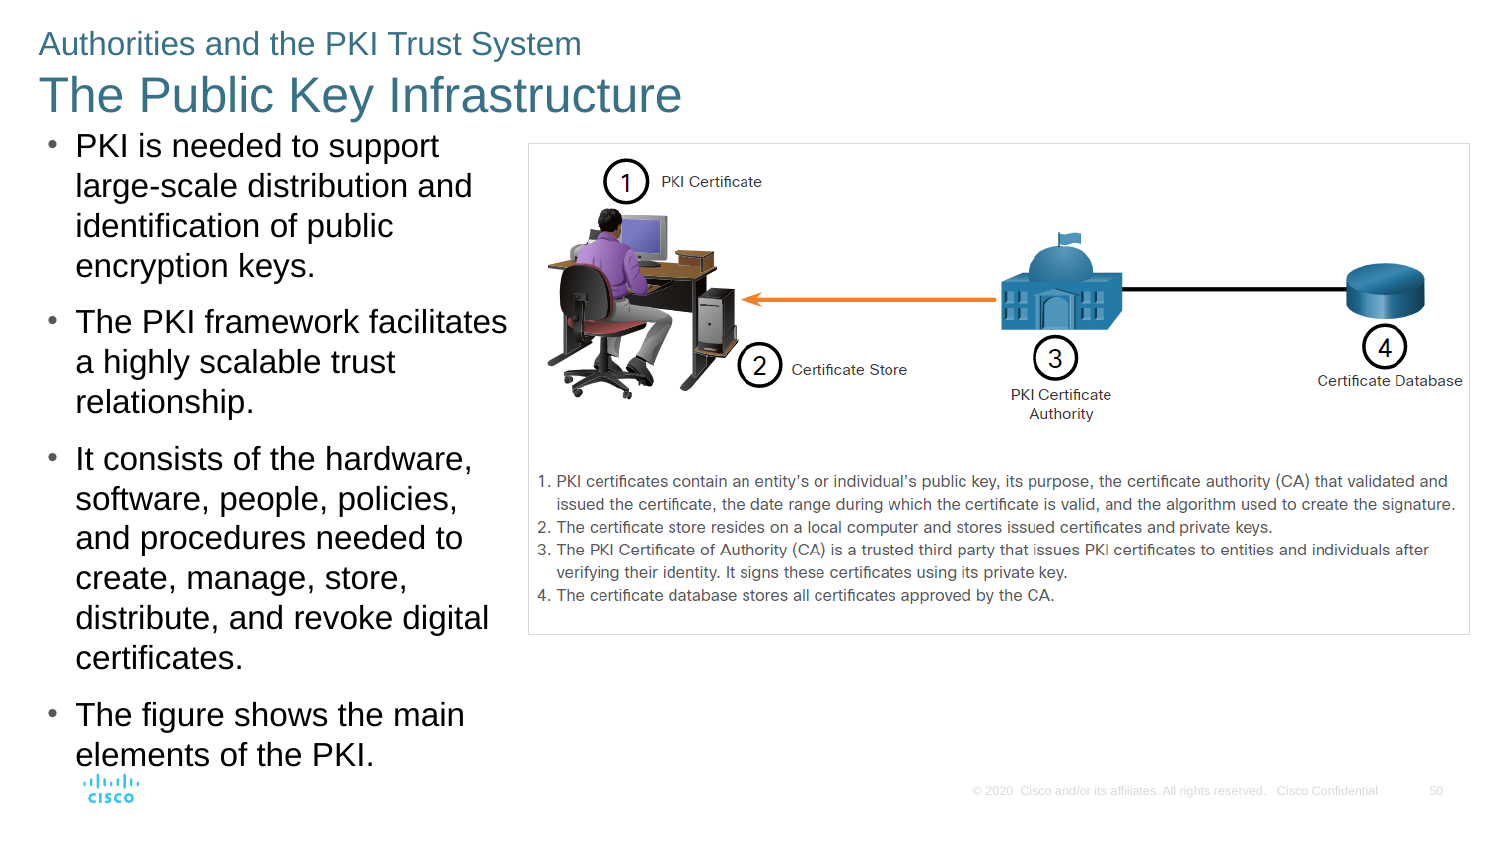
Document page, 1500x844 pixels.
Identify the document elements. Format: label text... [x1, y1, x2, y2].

list PKI is needed to support large-scale distribution and identification of public encryption keys. The PKI framework facilitates a highly scalable trust relationship. It consists of the hardware, software, people, policies, and procedures needed to create, manage, store, distribute, and revoke digital certificates. The figure shows the main elements of the PKI. [32, 116, 542, 803]
text_box Authorities and the PKI Trust System The Public Key Infrastructure [23, 10, 1476, 135]
picture [528, 143, 1470, 635]
